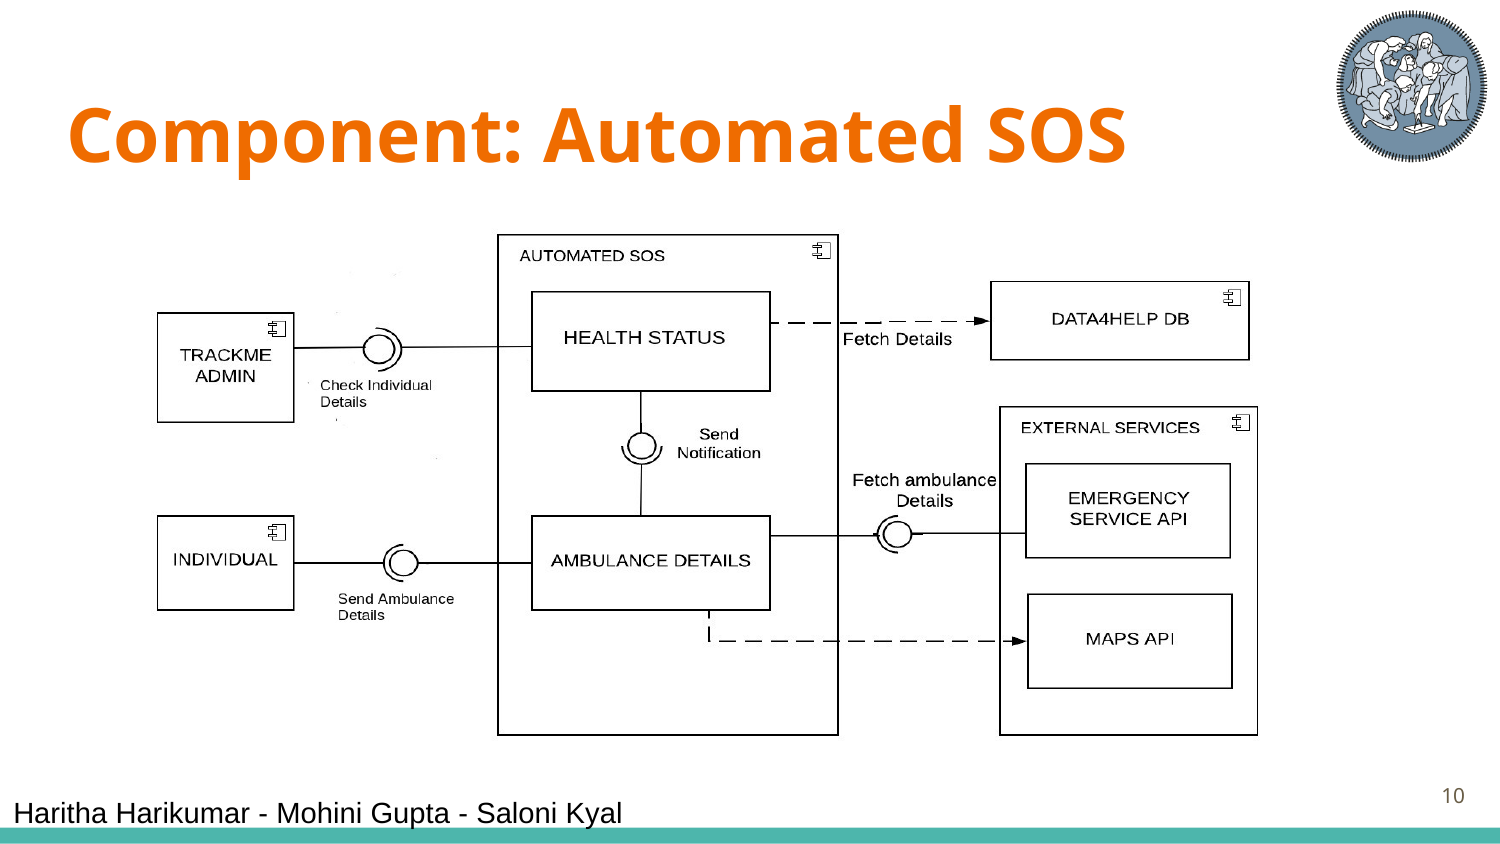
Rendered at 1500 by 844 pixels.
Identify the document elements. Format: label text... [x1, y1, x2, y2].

slide_number ‹#› [1389, 764, 1480, 830]
picture [1322, 0, 1500, 177]
picture [122, 203, 1292, 766]
title Component: Automated SOS [51, 72, 1449, 189]
text_box Haritha Harikumar - Mohini Gupta - Saloni Kyal [0, 779, 713, 844]
